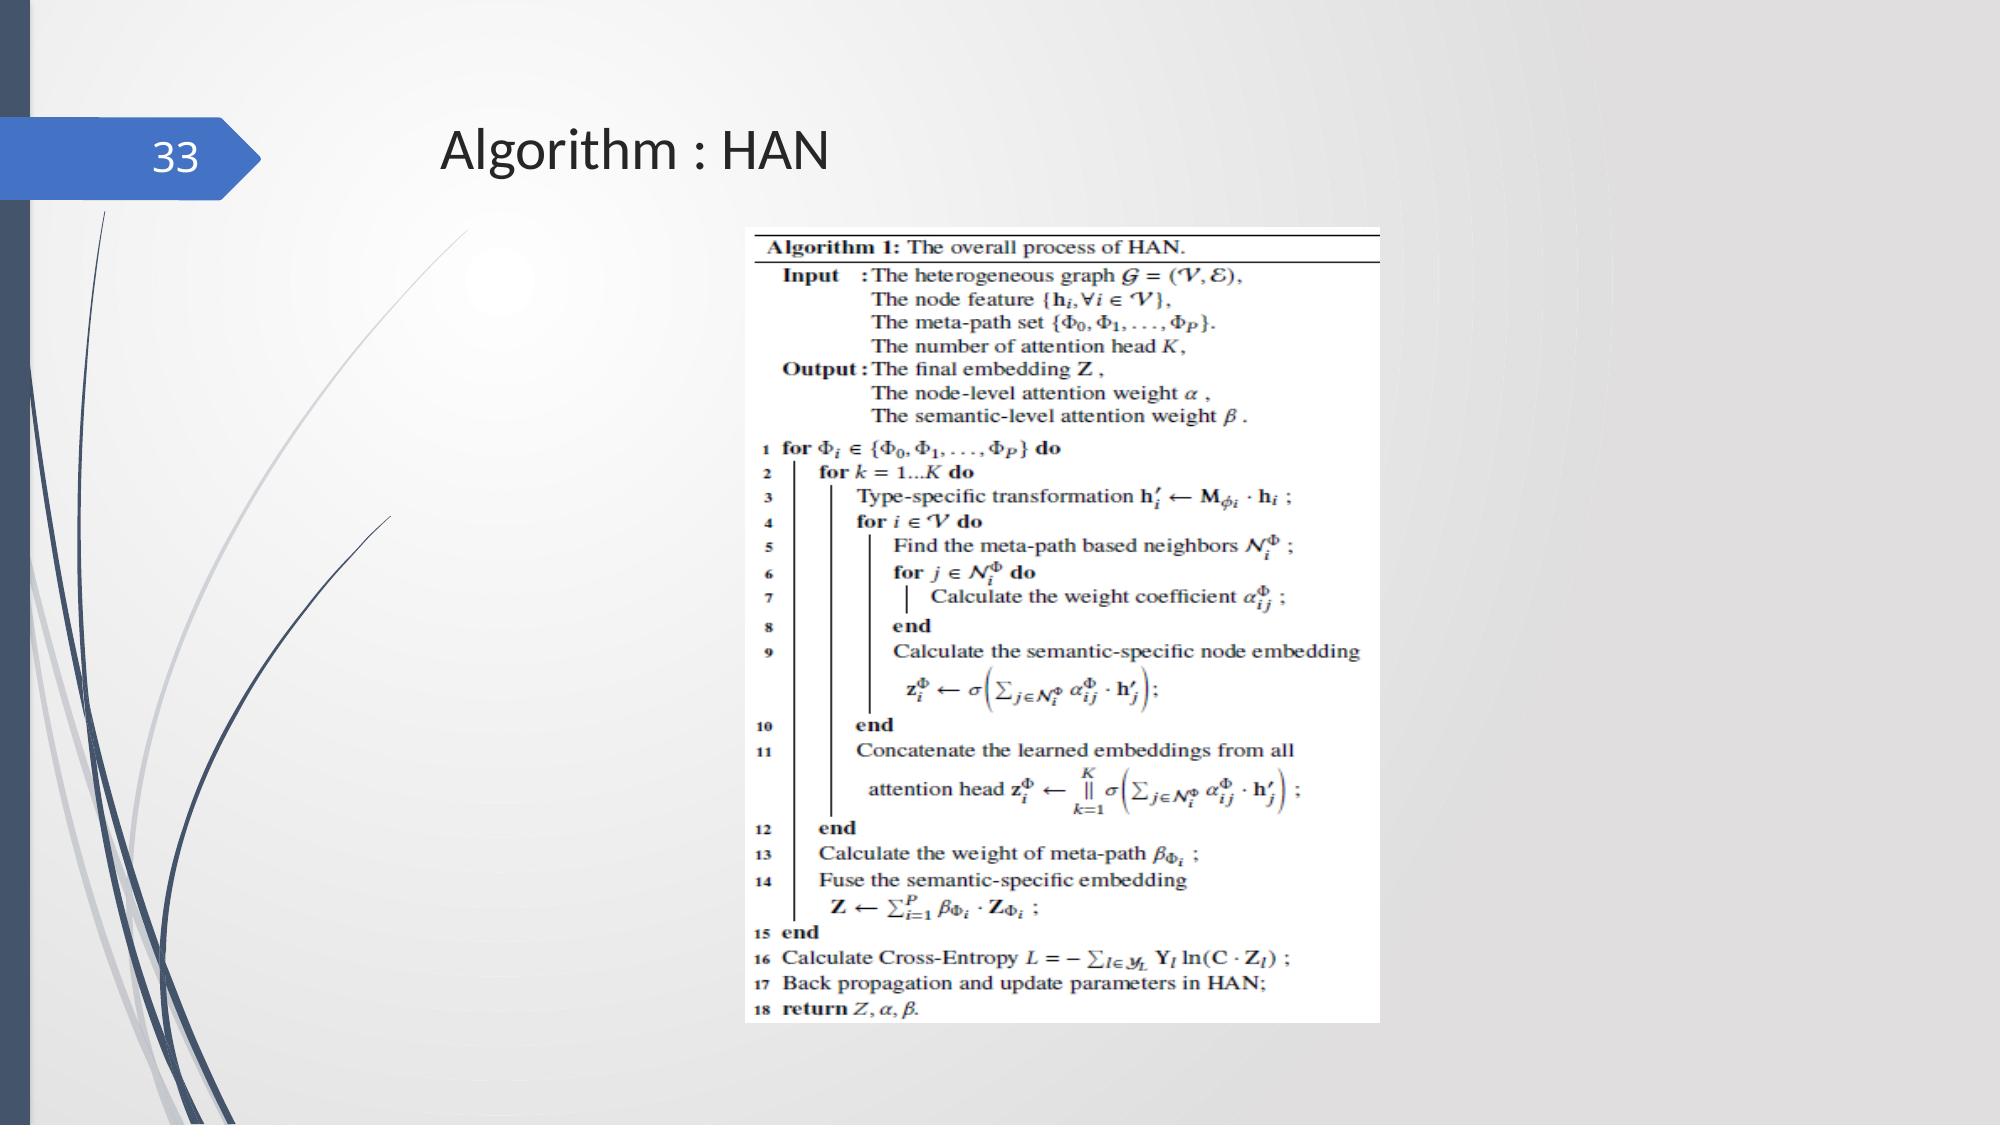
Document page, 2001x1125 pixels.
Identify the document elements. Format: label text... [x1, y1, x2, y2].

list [745, 226, 1380, 1023]
slide_number 33 [87, 129, 216, 190]
title Algorithm : HAN [425, 102, 1888, 190]
